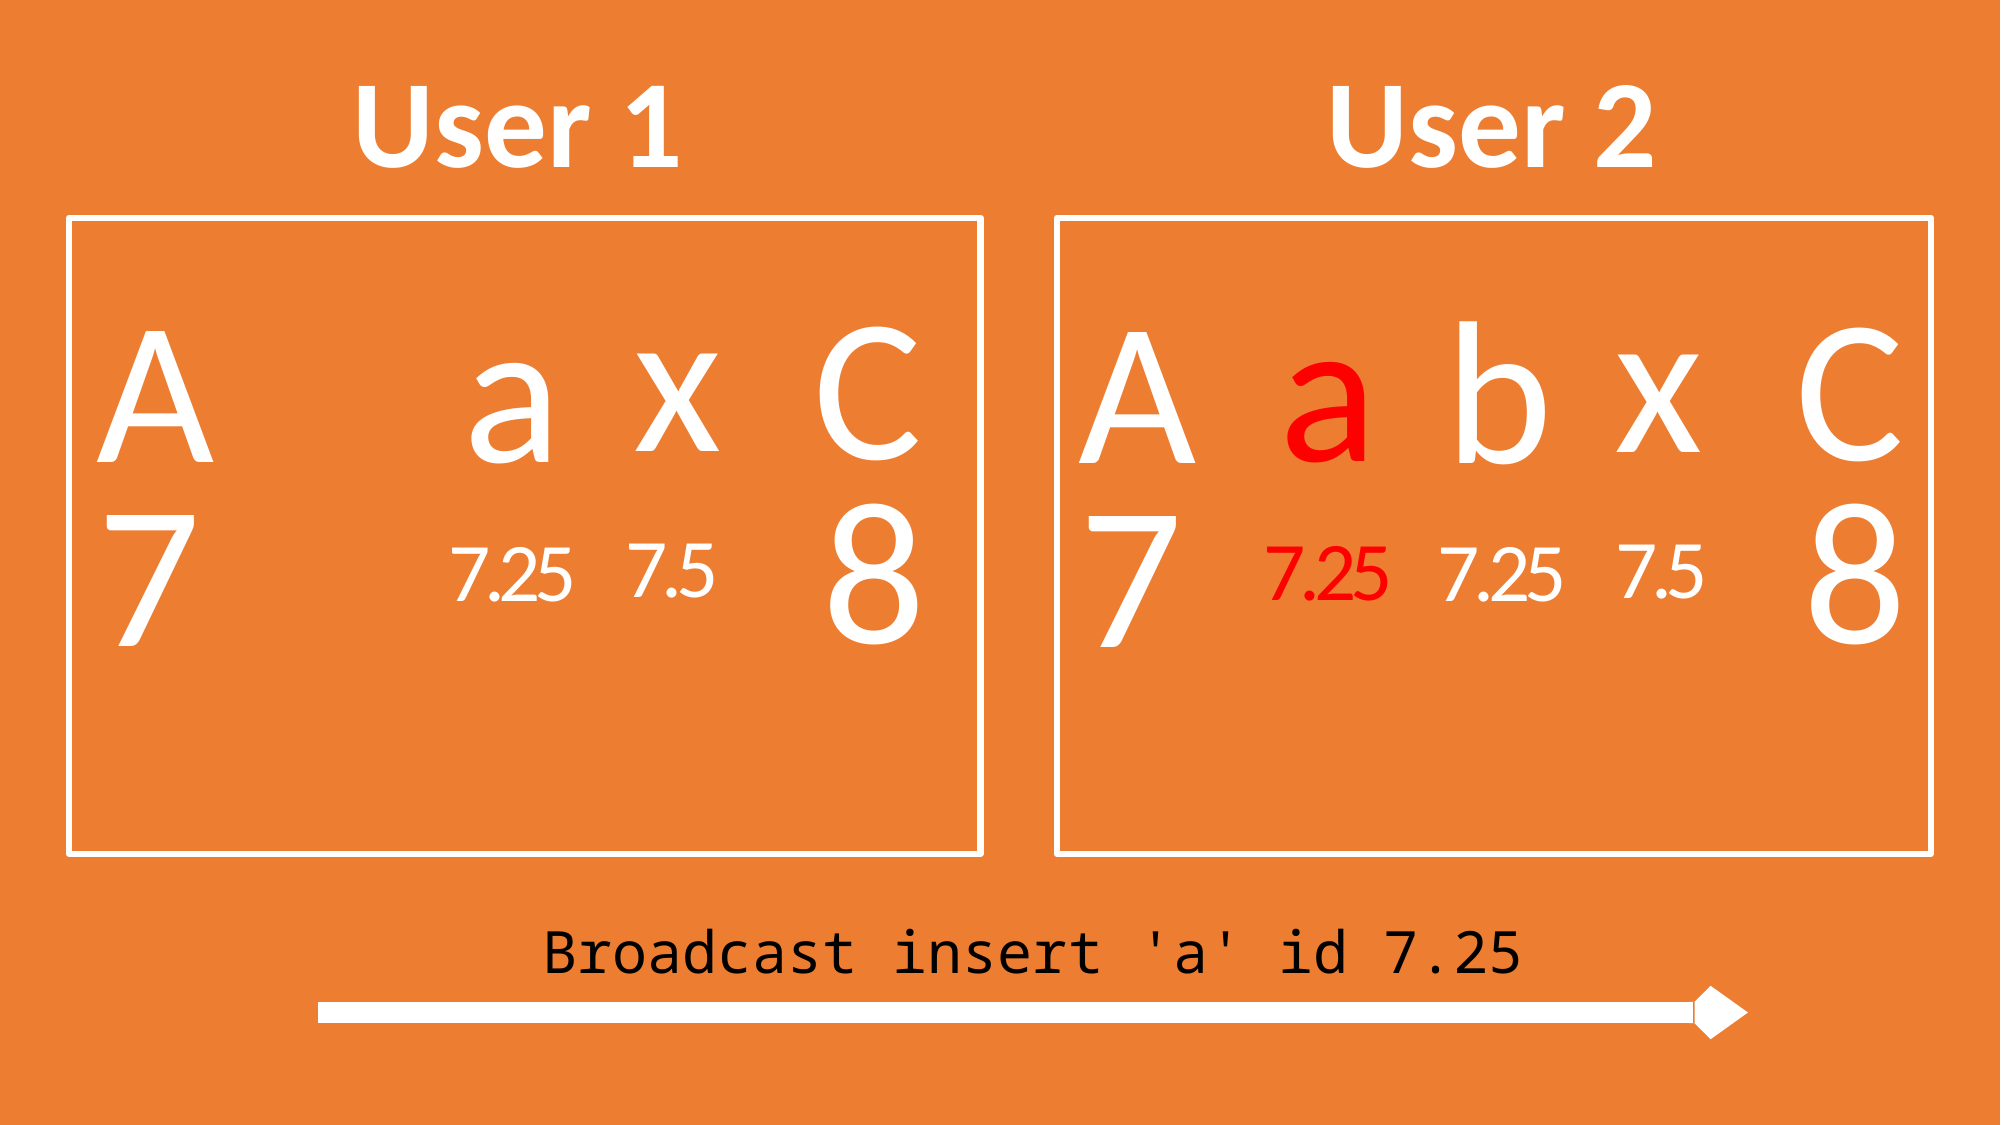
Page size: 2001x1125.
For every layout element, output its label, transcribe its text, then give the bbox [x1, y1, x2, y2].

text_box [68, 217, 981, 854]
text_box [1056, 217, 1931, 854]
text_box x [1599, 240, 1742, 501]
text_box 7.25 [433, 510, 596, 626]
text_box A [82, 250, 224, 511]
text_box User 2 [1265, 34, 1719, 200]
text_box 8 [1788, 432, 1931, 693]
text_box a [448, 251, 591, 510]
text_box 7.25 [1423, 511, 1585, 626]
text_box C [799, 248, 941, 509]
text_box 7.5 [1600, 507, 1737, 623]
text_box 7 [1064, 436, 1207, 696]
text_box 7.25 [1248, 509, 1411, 625]
text_box Broadcast insert 'a' id 7.25 [447, 908, 1619, 993]
text_box User 1 [291, 34, 745, 200]
text_box a [1264, 250, 1406, 509]
text_box A [1063, 251, 1205, 512]
text_box 8 [807, 431, 949, 692]
text_box b [1430, 251, 1572, 511]
text_box x [618, 239, 760, 500]
text_box 7.5 [610, 506, 747, 622]
text_box C [1780, 249, 1923, 509]
text_box 7 [83, 435, 225, 695]
